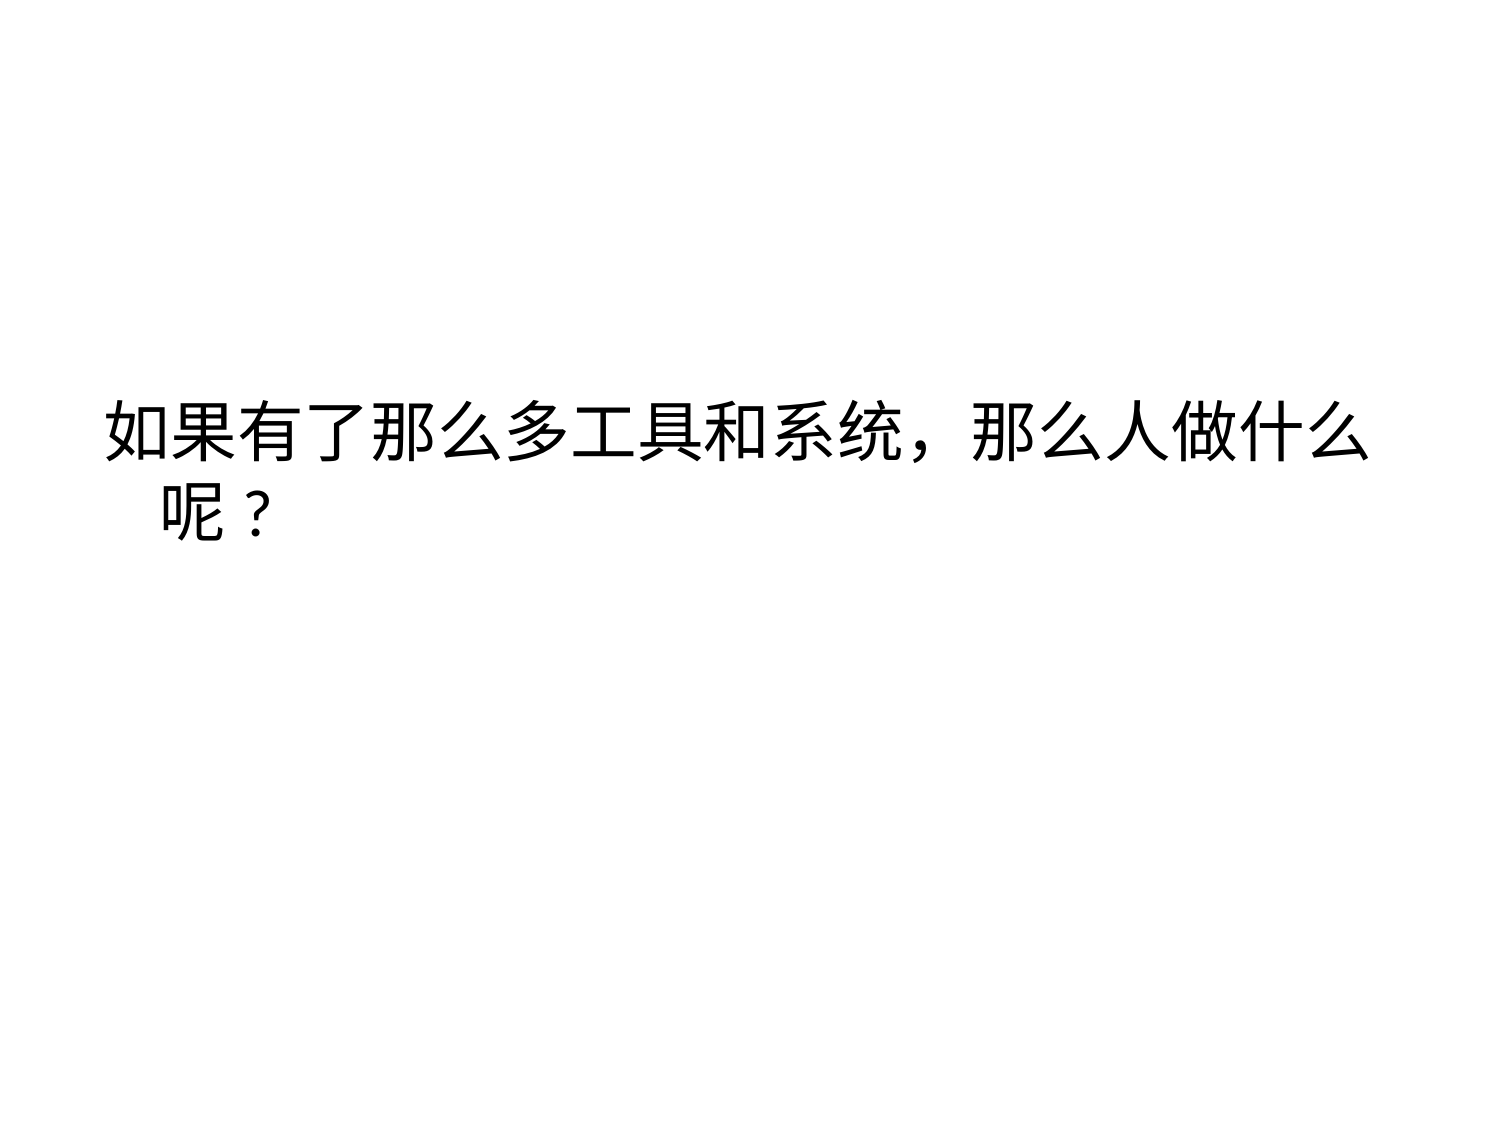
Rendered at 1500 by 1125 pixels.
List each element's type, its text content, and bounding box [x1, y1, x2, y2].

list 如果有了那么多工具和系统，那么人做什么呢? [88, 382, 1439, 622]
